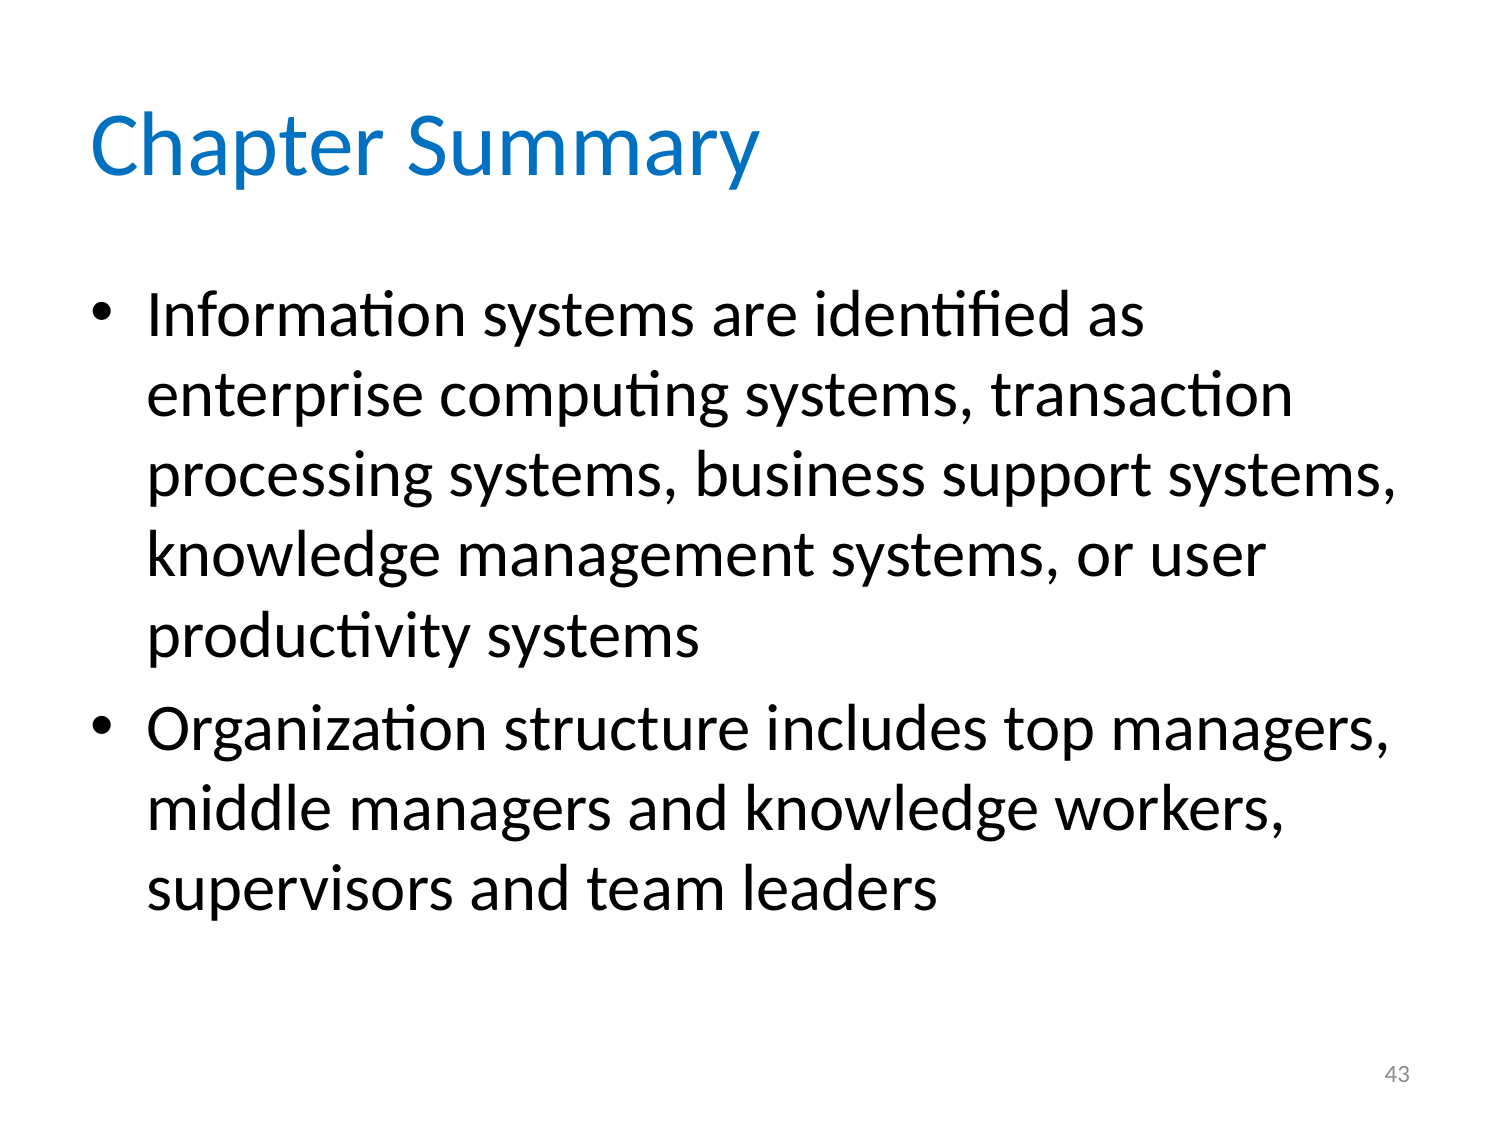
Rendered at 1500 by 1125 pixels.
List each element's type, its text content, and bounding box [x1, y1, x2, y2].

title Chapter Summary [74, 44, 1426, 233]
slide_number 43 [1074, 1042, 1425, 1103]
list Information systems are identified as enterprise computing systems, transaction processing systems, business support systems, knowledge management systems, or user productivity systems Organization structure includes top managers, middle managers and knowledge workers, supervisors and team leaders [74, 262, 1426, 1006]
